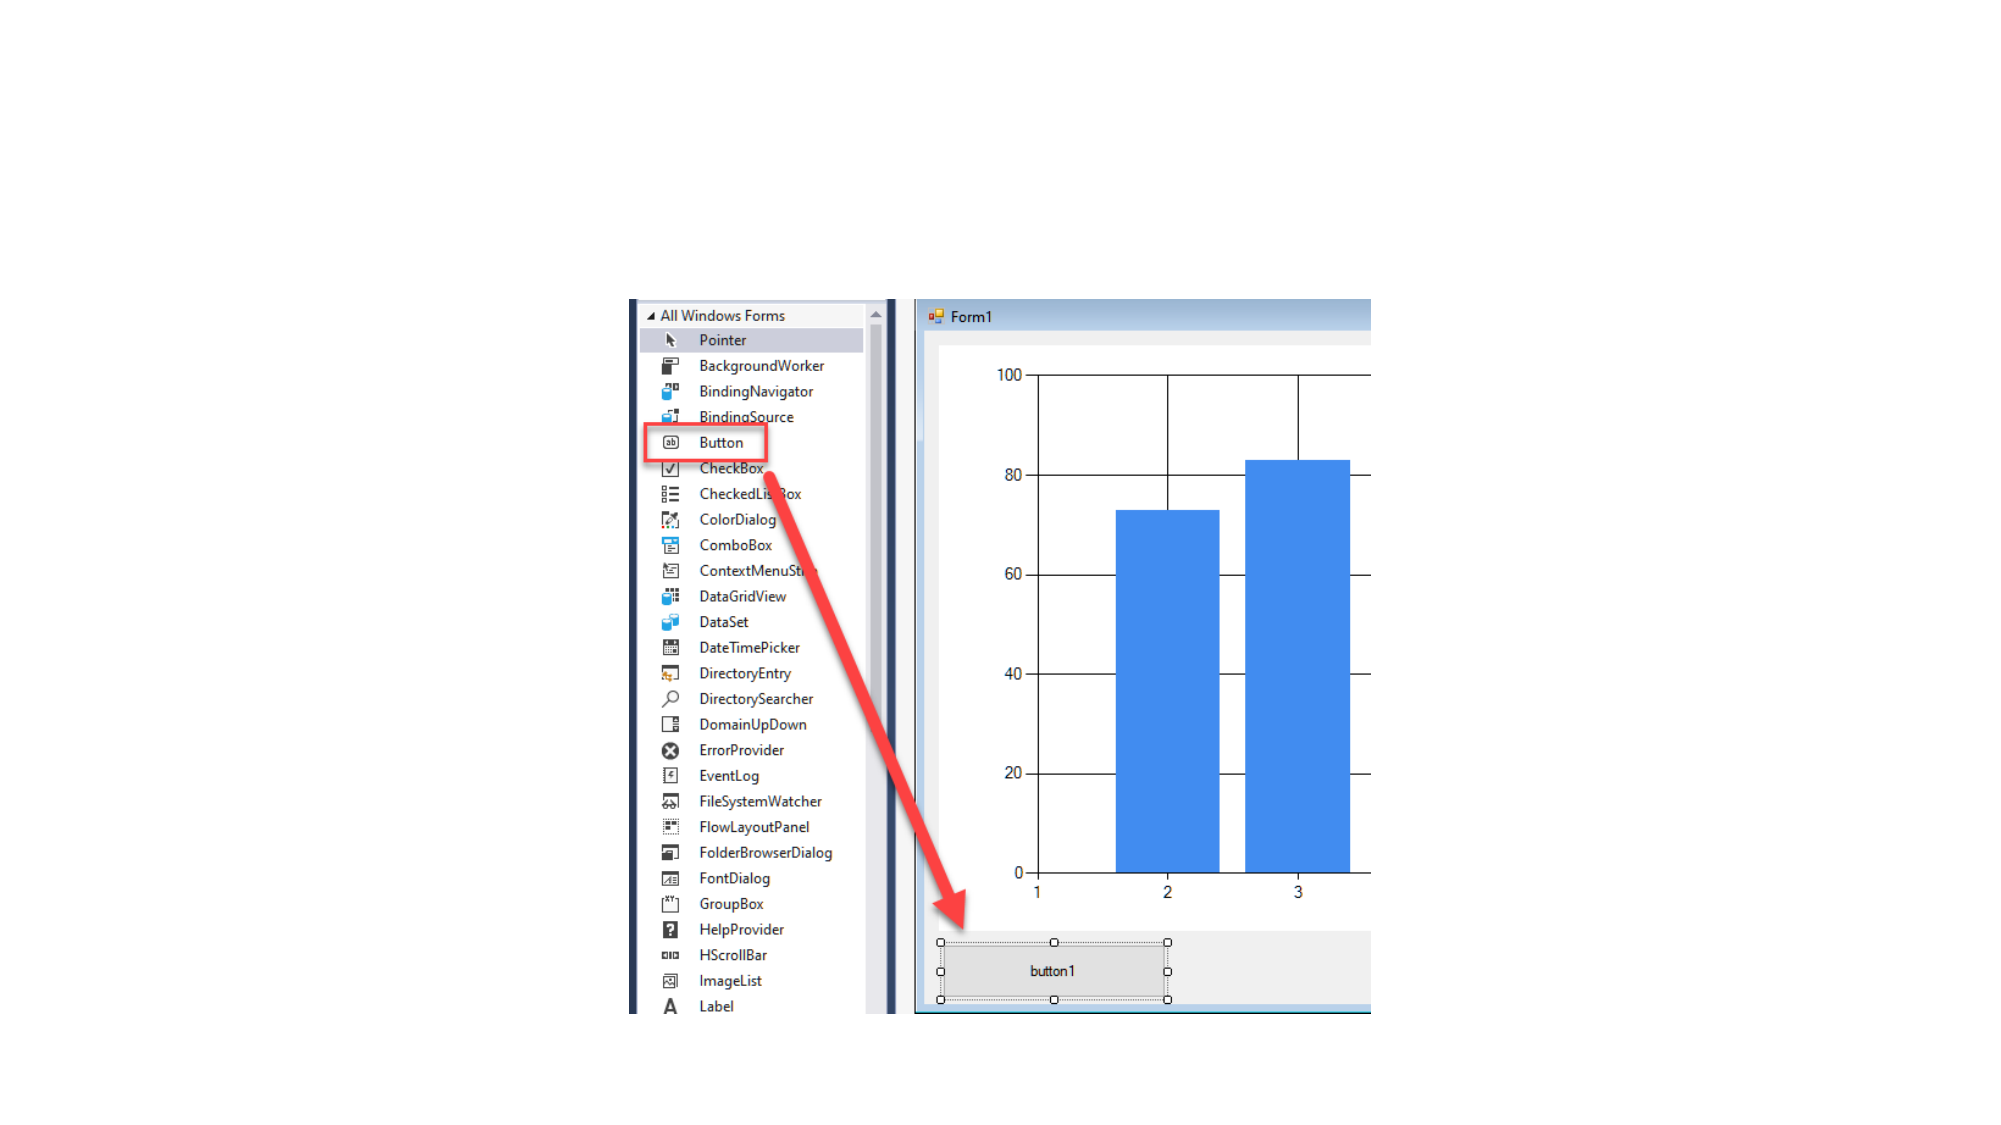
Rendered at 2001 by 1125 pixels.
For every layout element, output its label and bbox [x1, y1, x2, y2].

list [629, 299, 1371, 1014]
